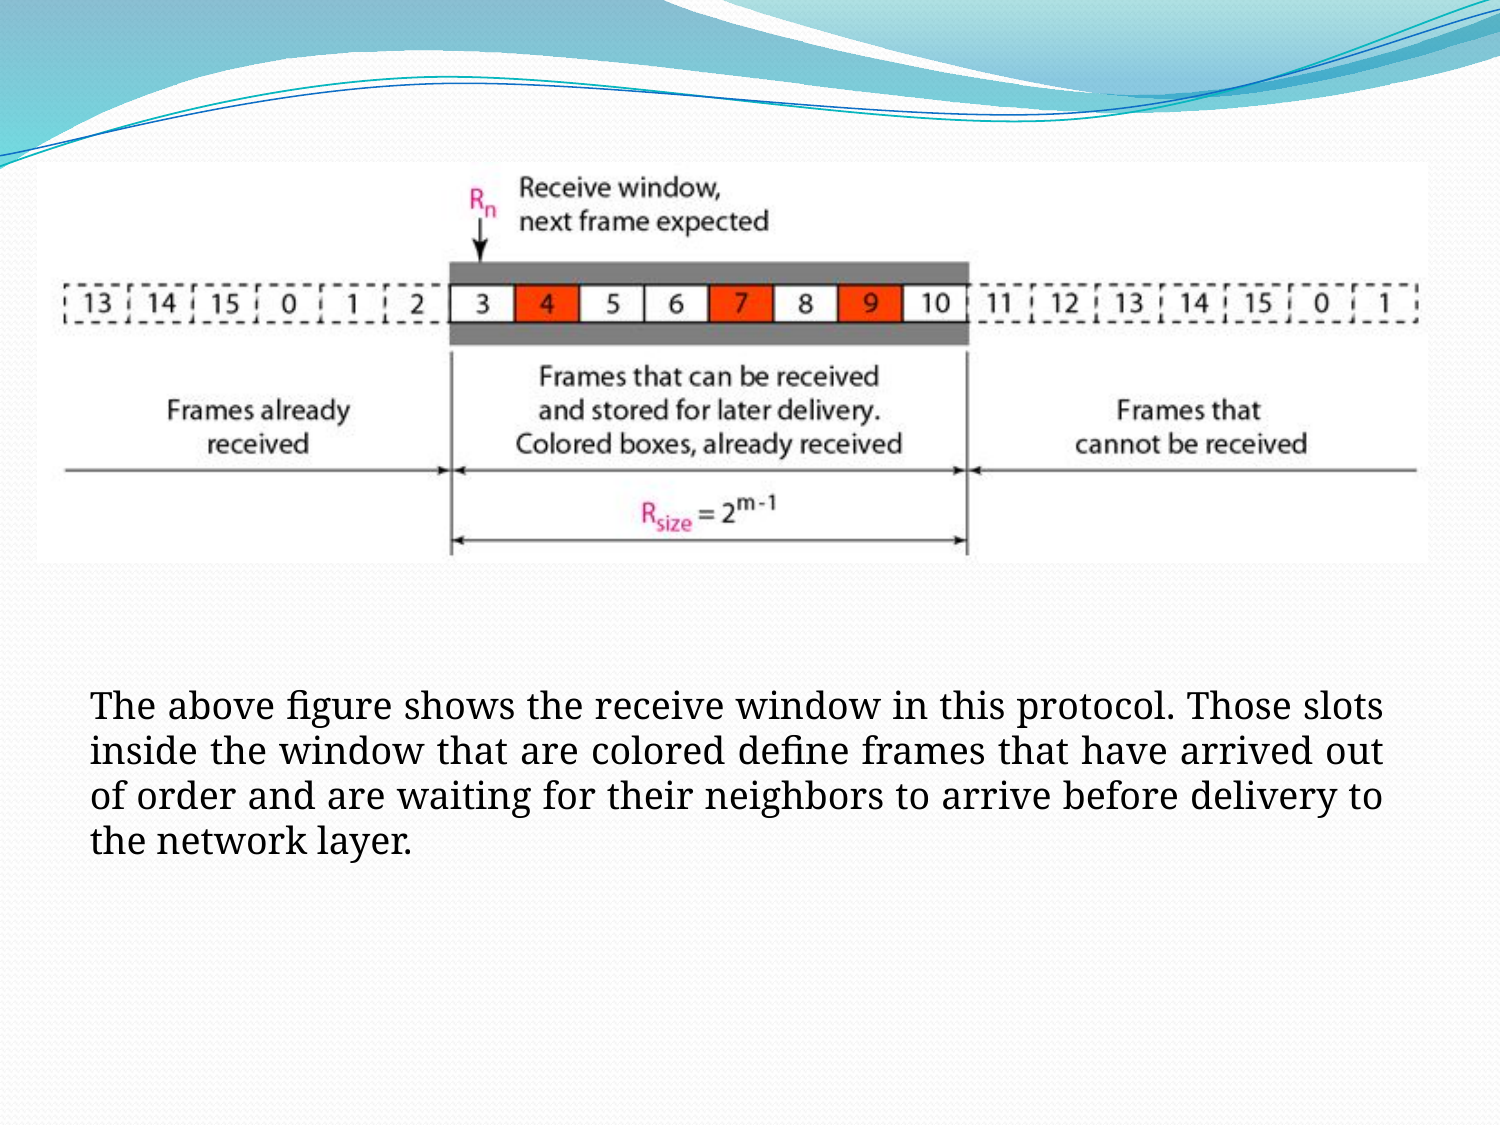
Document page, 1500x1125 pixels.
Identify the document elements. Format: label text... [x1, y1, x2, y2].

picture [37, 162, 1428, 563]
text_box The above figure shows the receive window in this protocol. Those slots inside the window that are colored define frames that have arrived out of order and are waiting for their neighbors to arrive before delivery to the network layer. [75, 674, 1400, 870]
